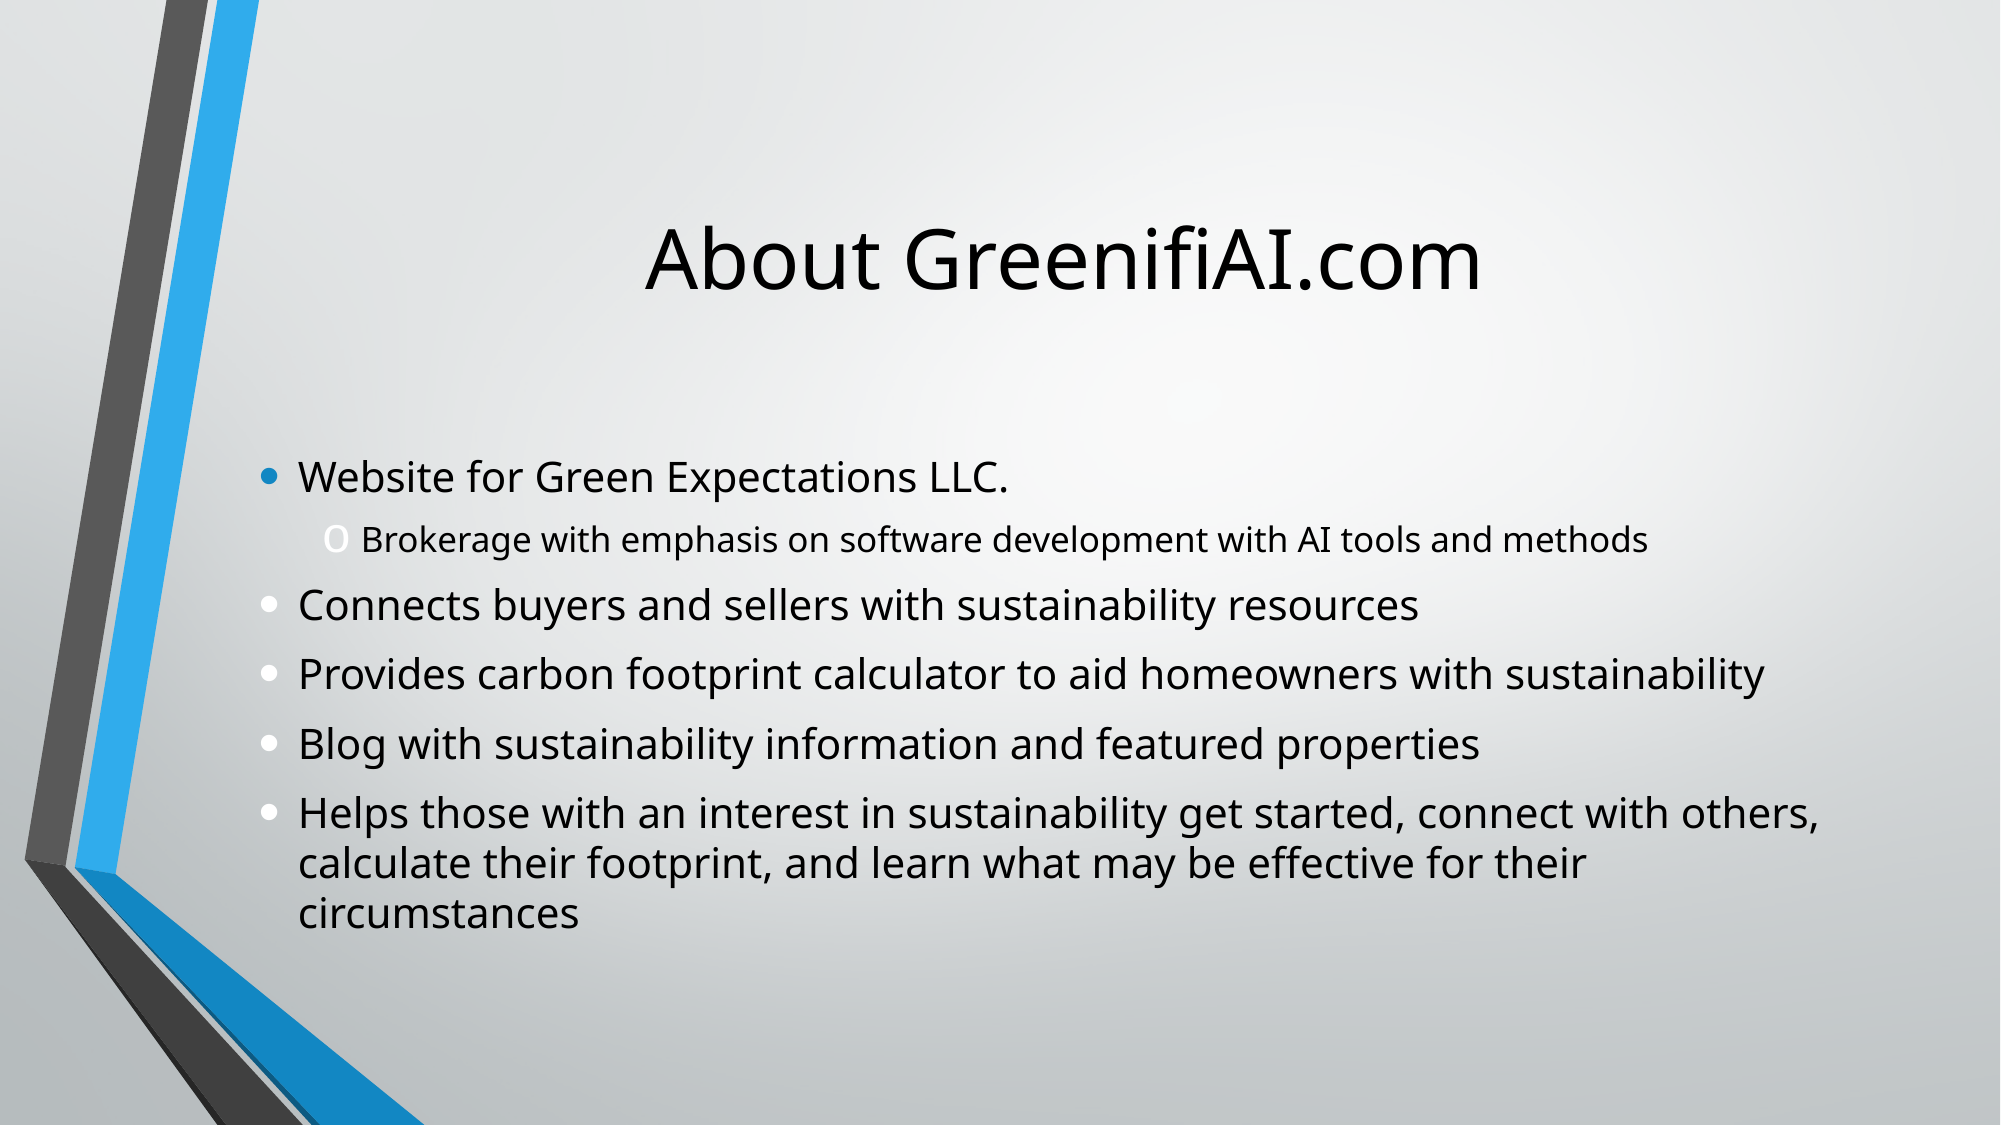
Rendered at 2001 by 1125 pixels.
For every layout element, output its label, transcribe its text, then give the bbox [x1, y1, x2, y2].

list Website for Green Expectations LLC. Brokerage with emphasis on software development with AI tools and methods Connects buyers and sellers with sustainability resources Provides carbon footprint calculator to aid homeowners with sustainability Blog with sustainability information and featured properties Helps those with an interest in sustainability get started, connect with others, calculate their footprint, and learn what may be effective for their circumstances [243, 437, 1887, 950]
title About GreenifiAI.com [243, 112, 1887, 400]
